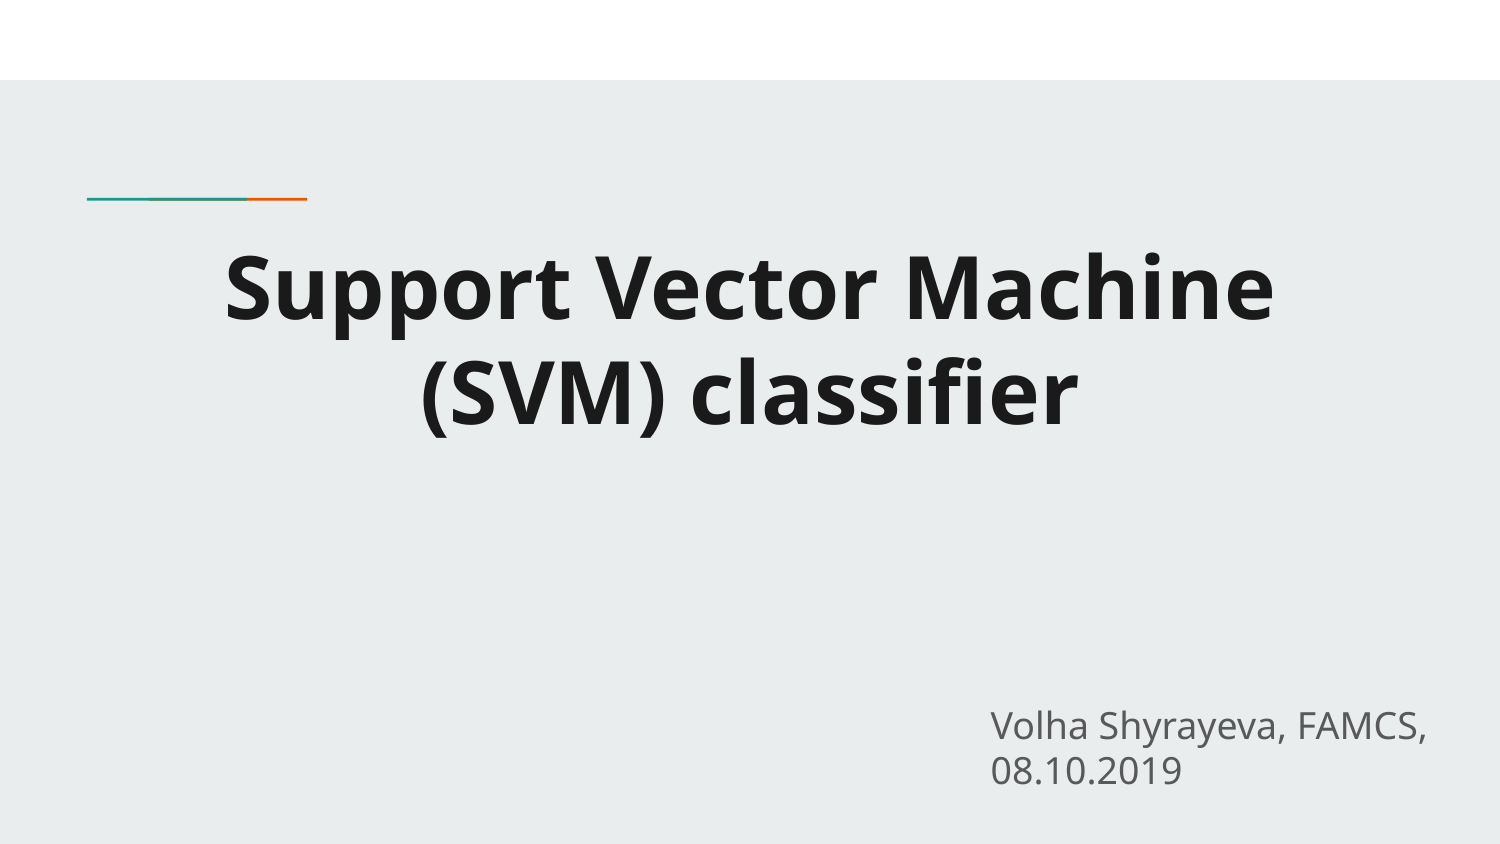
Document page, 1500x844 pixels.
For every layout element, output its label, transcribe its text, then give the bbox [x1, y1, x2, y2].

title Support Vector Machine (SVM) classifier [119, 216, 1381, 490]
subtitle Volha Shyrayeva, FAMCS, 08.10.2019 [975, 686, 1453, 808]
